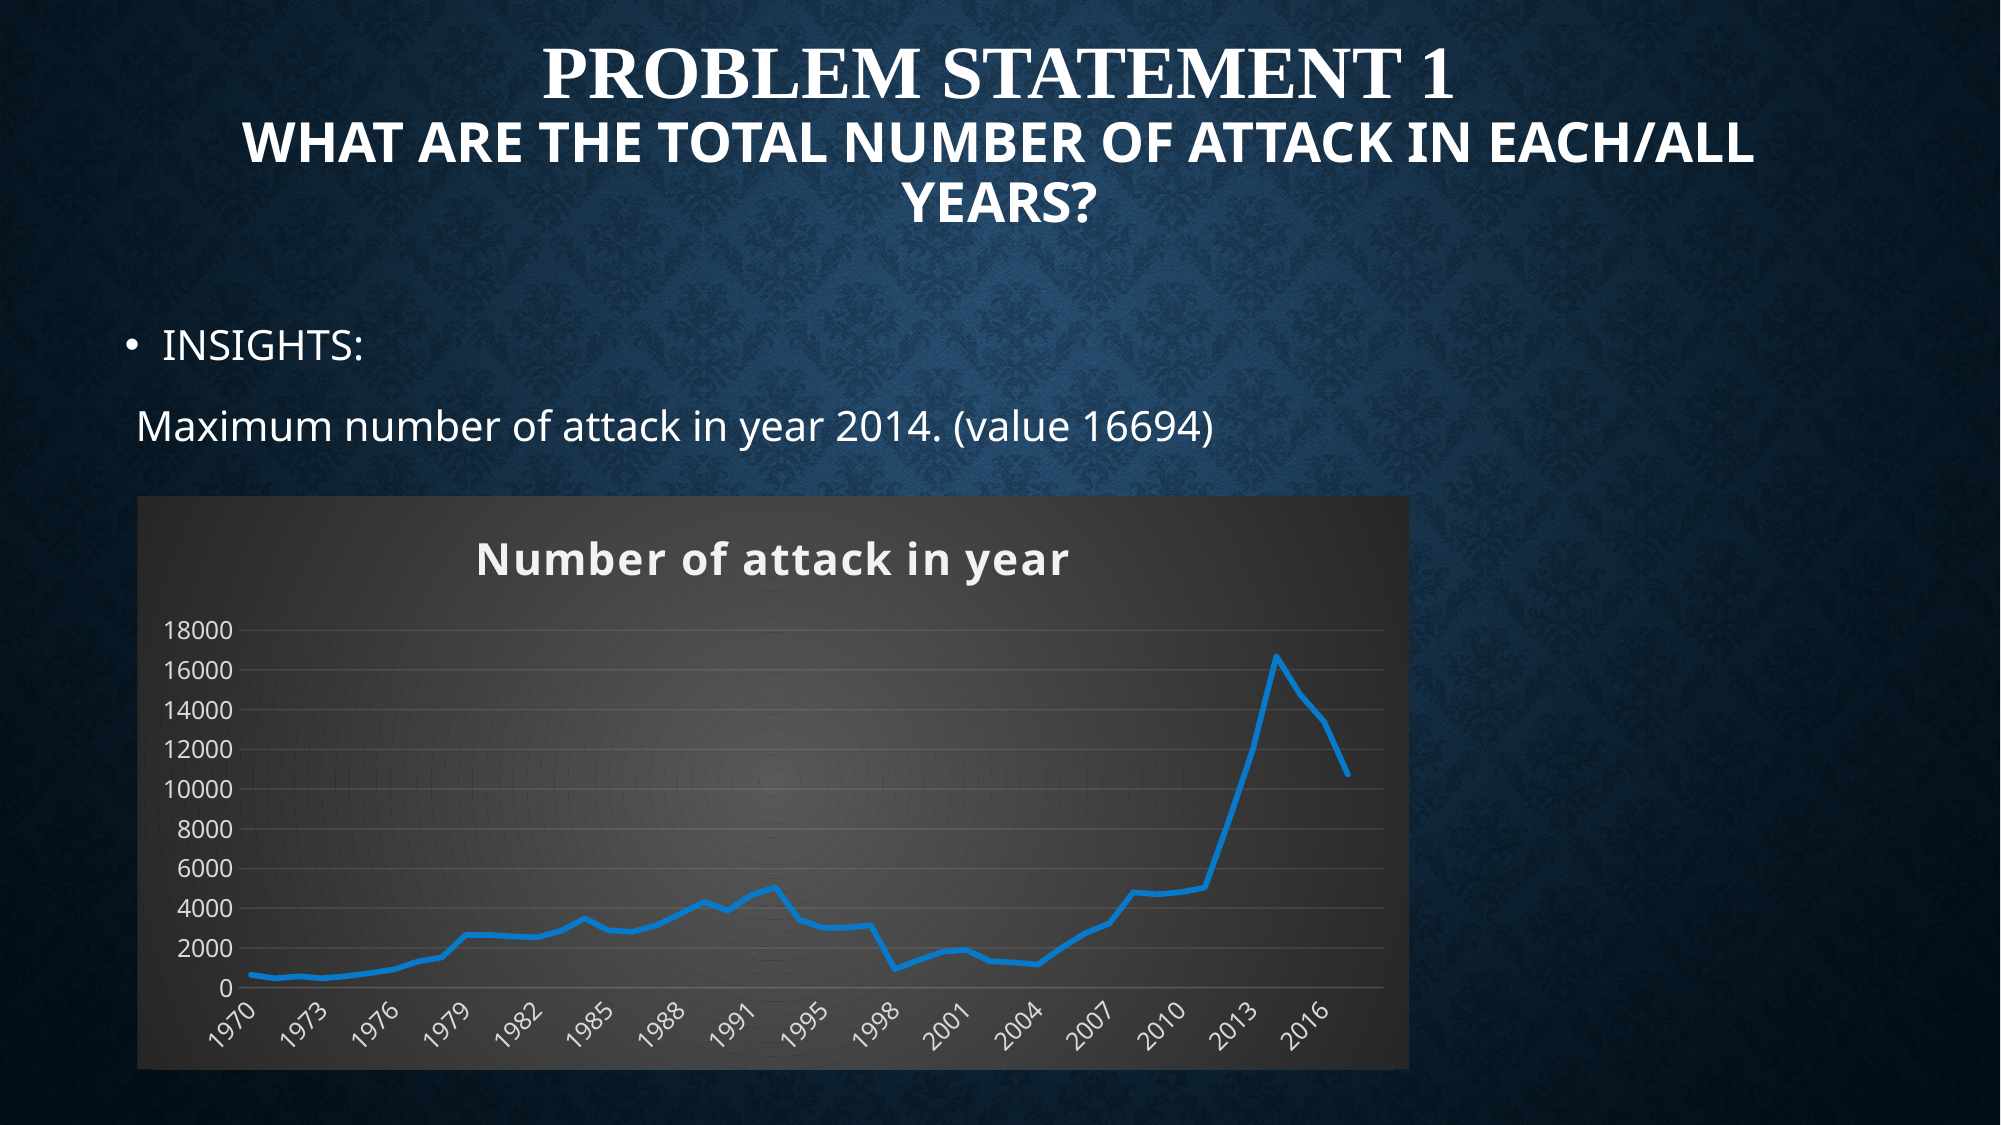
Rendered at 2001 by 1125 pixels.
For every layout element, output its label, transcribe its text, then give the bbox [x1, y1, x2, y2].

chart [136, 495, 1410, 1070]
list INSIGHTS: Maximum number of attack in year 2014. (value 16694) [109, 301, 1803, 1105]
title PROBLEM STATEMENT 1 What are the total number of attack in each/all years? [137, 25, 1863, 243]
